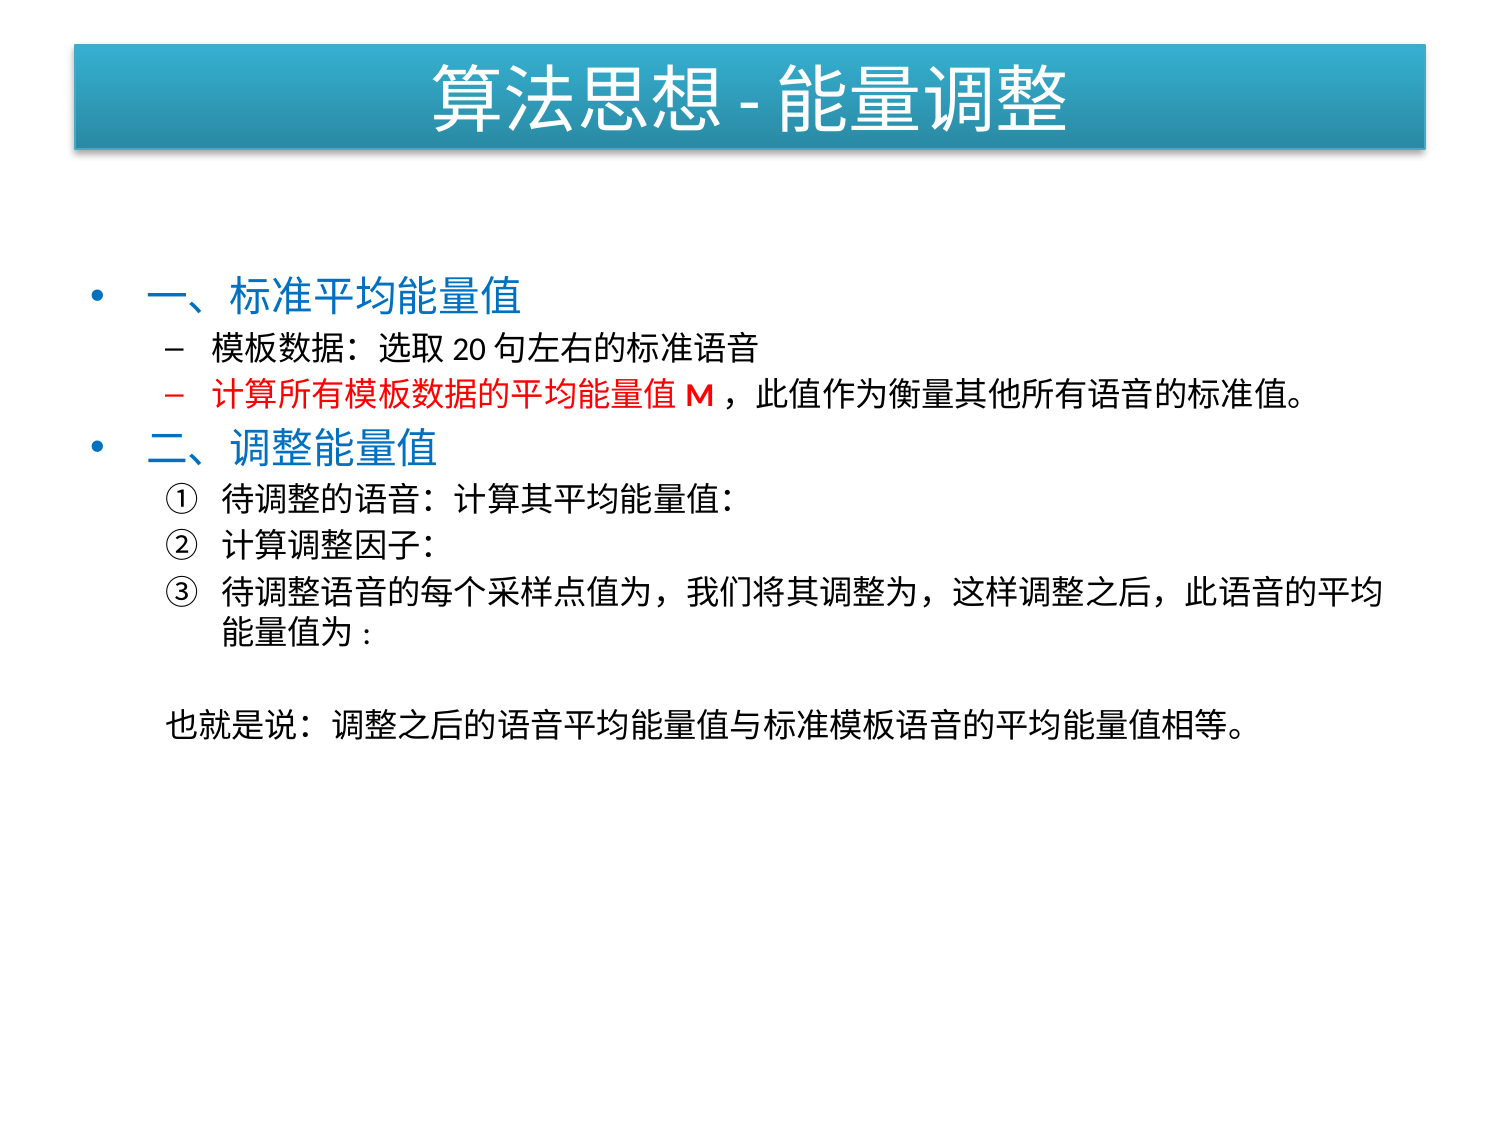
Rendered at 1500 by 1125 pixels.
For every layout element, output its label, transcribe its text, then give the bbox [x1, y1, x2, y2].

title 算法思想-能量调整 [74, 44, 1426, 150]
